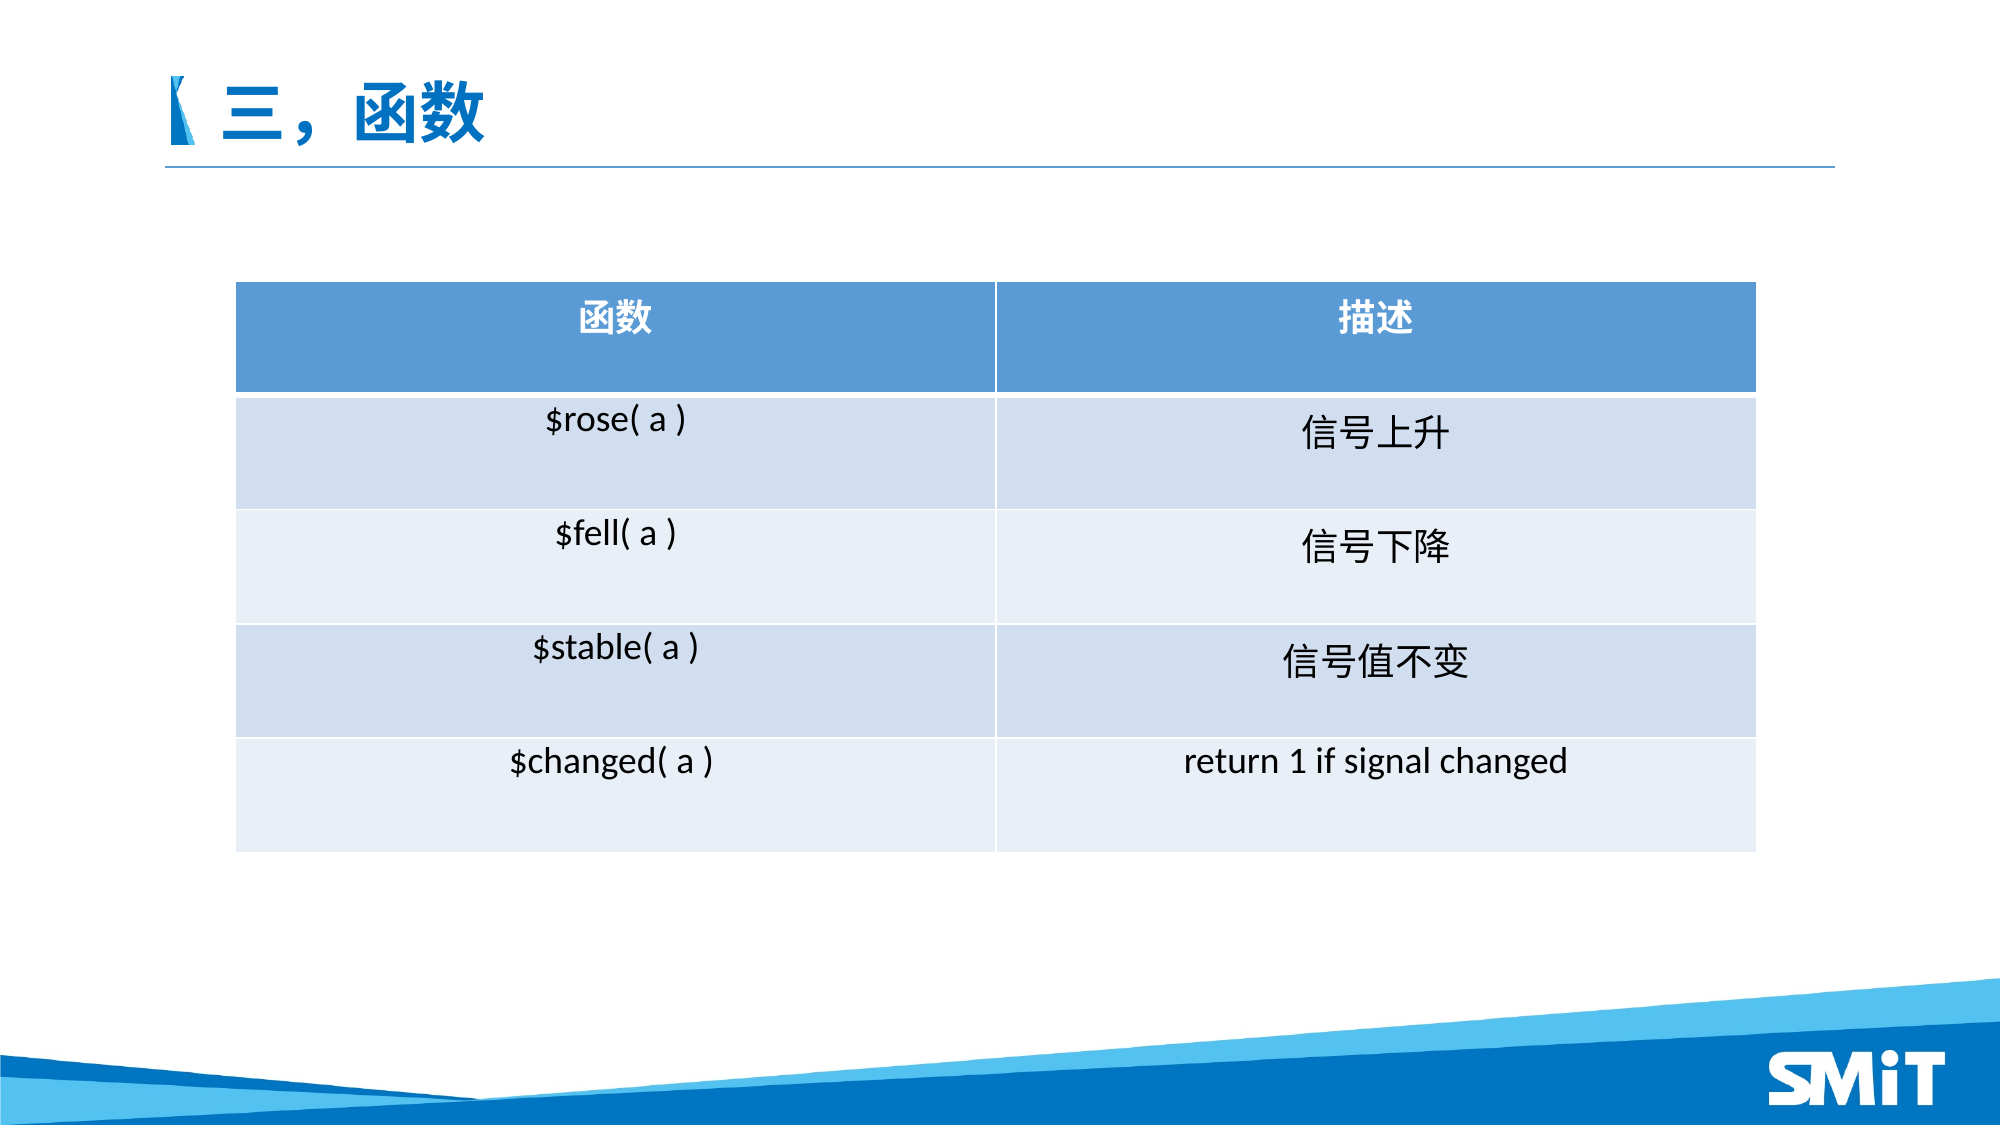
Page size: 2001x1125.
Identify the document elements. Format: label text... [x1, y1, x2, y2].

text_box 三，函数 [204, 74, 502, 158]
table_cell $changed( a ) [236, 739, 995, 852]
table_cell $rose( a ) [236, 398, 995, 509]
table_cell 信号下降 [997, 510, 1756, 623]
table_cell 信号值不变 [997, 625, 1756, 737]
table_cell $stable( a ) [236, 625, 995, 737]
picture [0, 0, 2000, 1125]
table_header 描述 [997, 282, 1756, 392]
table_cell $fell( a ) [236, 510, 995, 623]
table_header 函数 [236, 282, 995, 392]
table_cell 信号上升 [997, 398, 1756, 509]
table_cell return 1 if signal changed [997, 739, 1756, 852]
